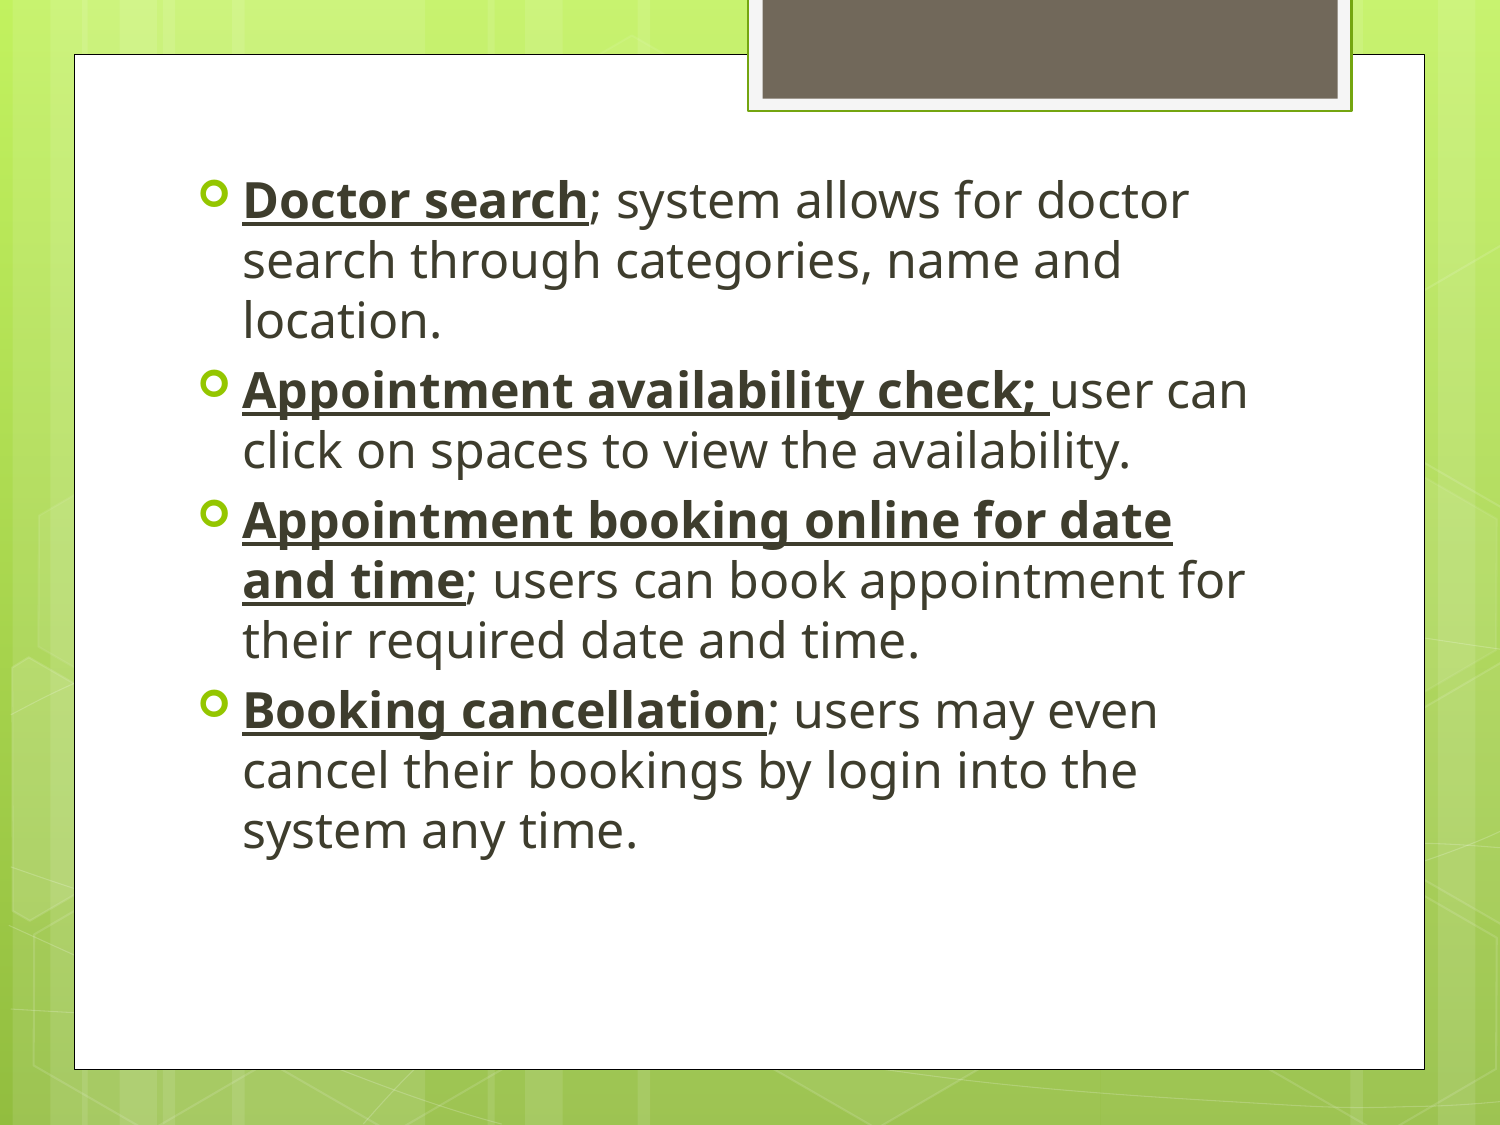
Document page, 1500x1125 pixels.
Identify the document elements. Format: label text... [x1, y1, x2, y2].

list Doctor search; system allows for doctor search through categories, name and location. Appointment availability check; user can click on spaces to view the availability. Appointment booking online for date and time; users can book appointment for their required date and time. Booking cancellation; users may even cancel their bookings by login into the system any time. [171, 160, 1283, 957]
